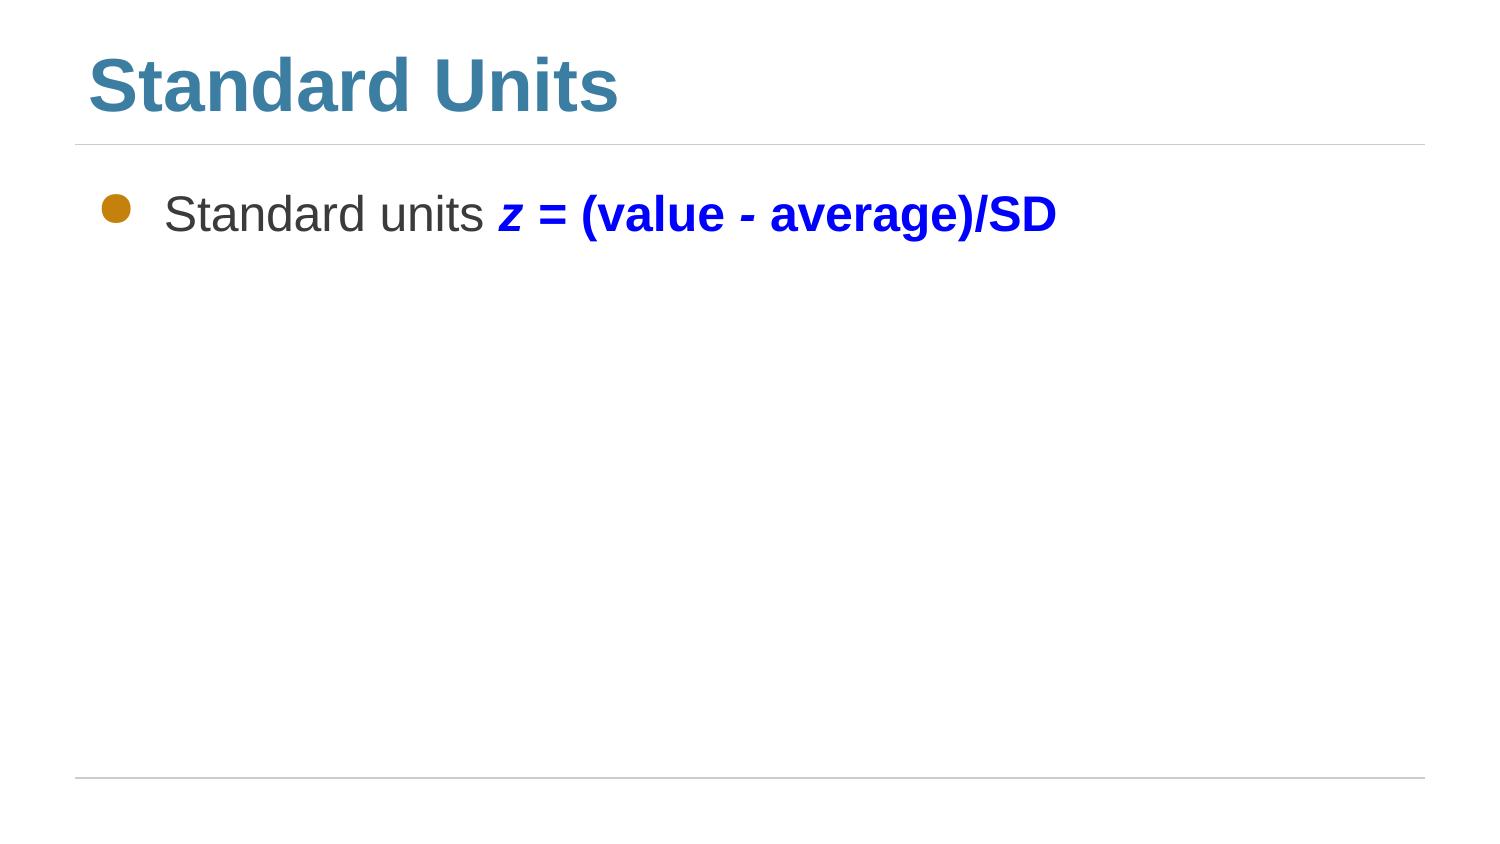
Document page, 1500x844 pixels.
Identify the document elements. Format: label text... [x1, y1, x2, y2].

text_box Standard units z = (value - average)/SD [94, 169, 1500, 453]
title Standard Units [86, 34, 624, 178]
